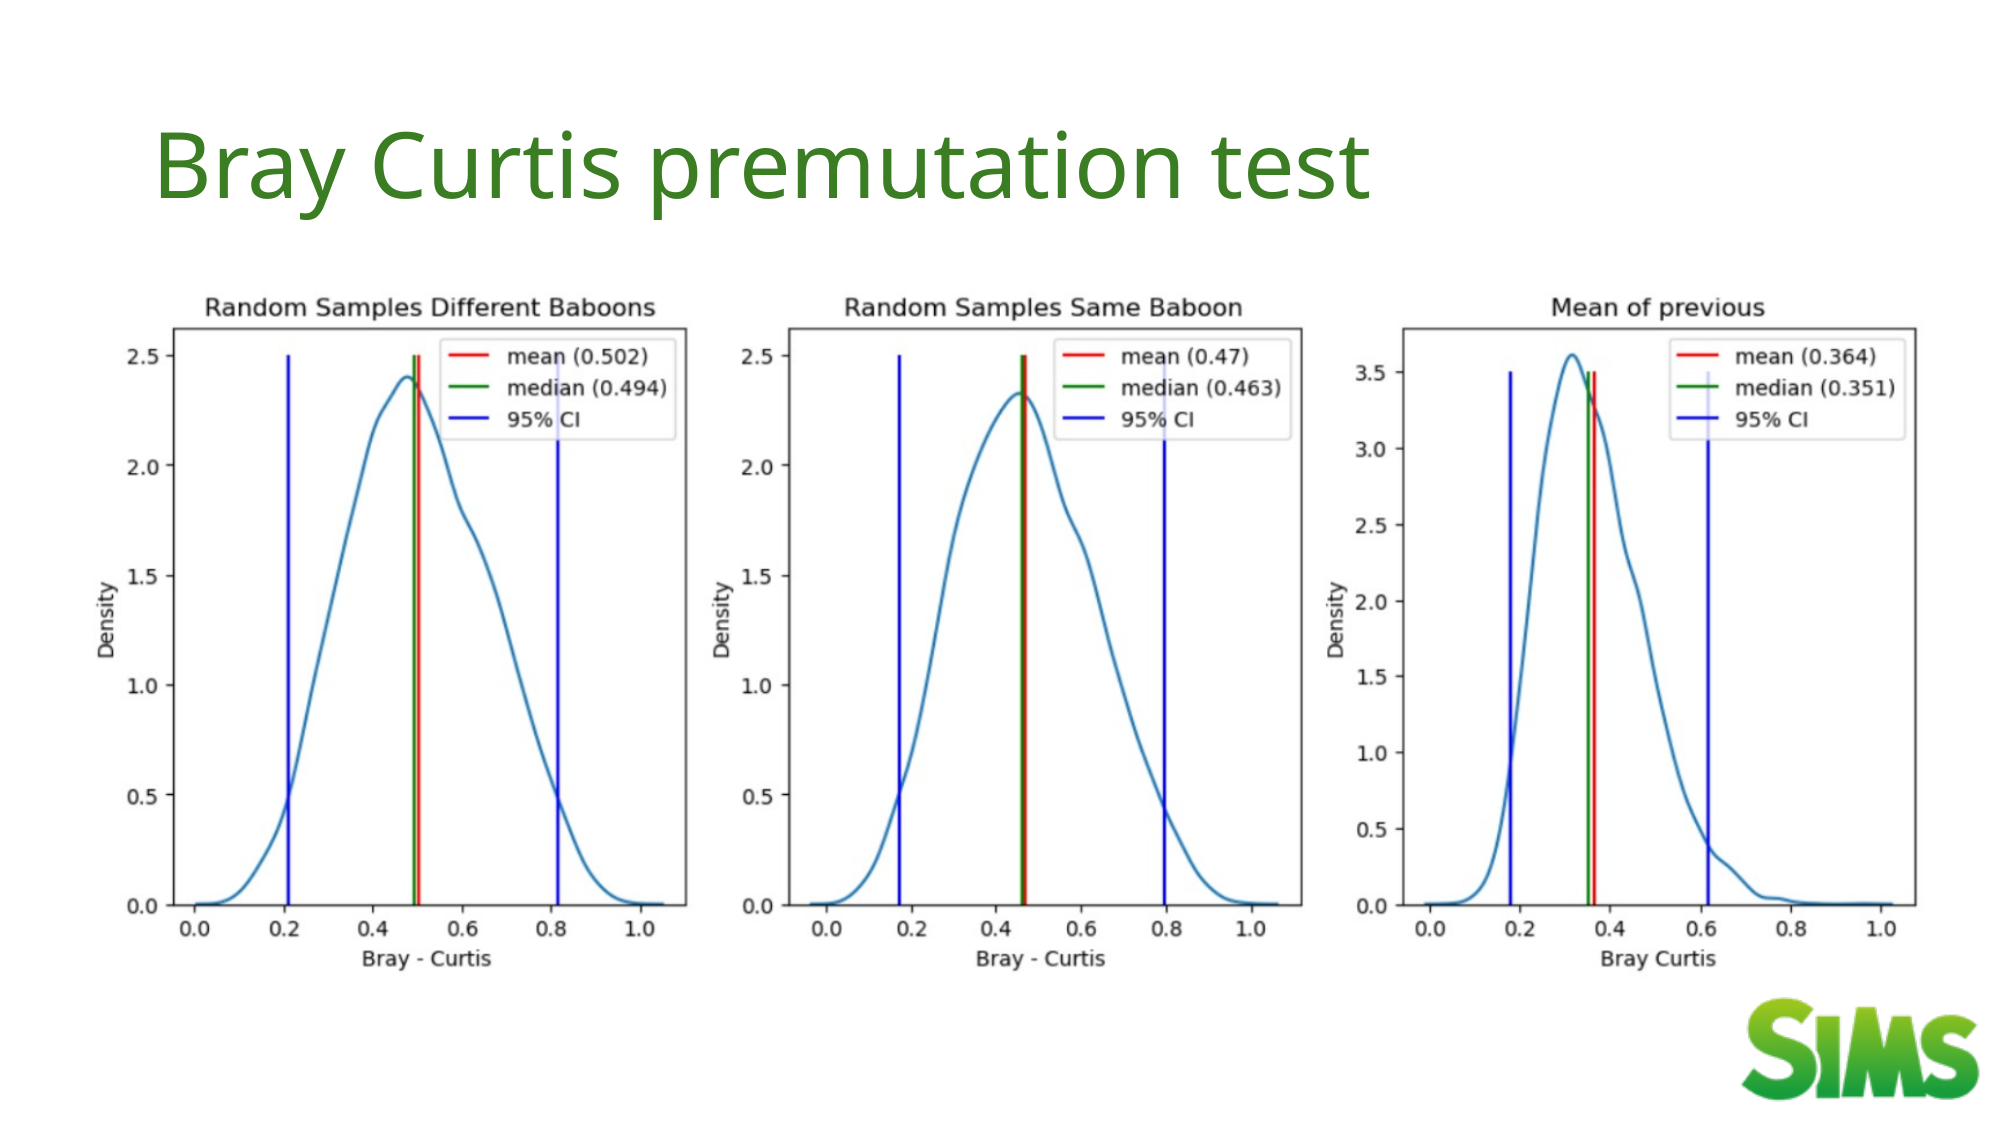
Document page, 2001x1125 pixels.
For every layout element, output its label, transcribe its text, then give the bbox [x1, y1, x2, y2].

picture [1736, 989, 1989, 1108]
title Bray Curtis premutation test [137, 59, 1863, 278]
picture [74, 282, 1926, 984]
